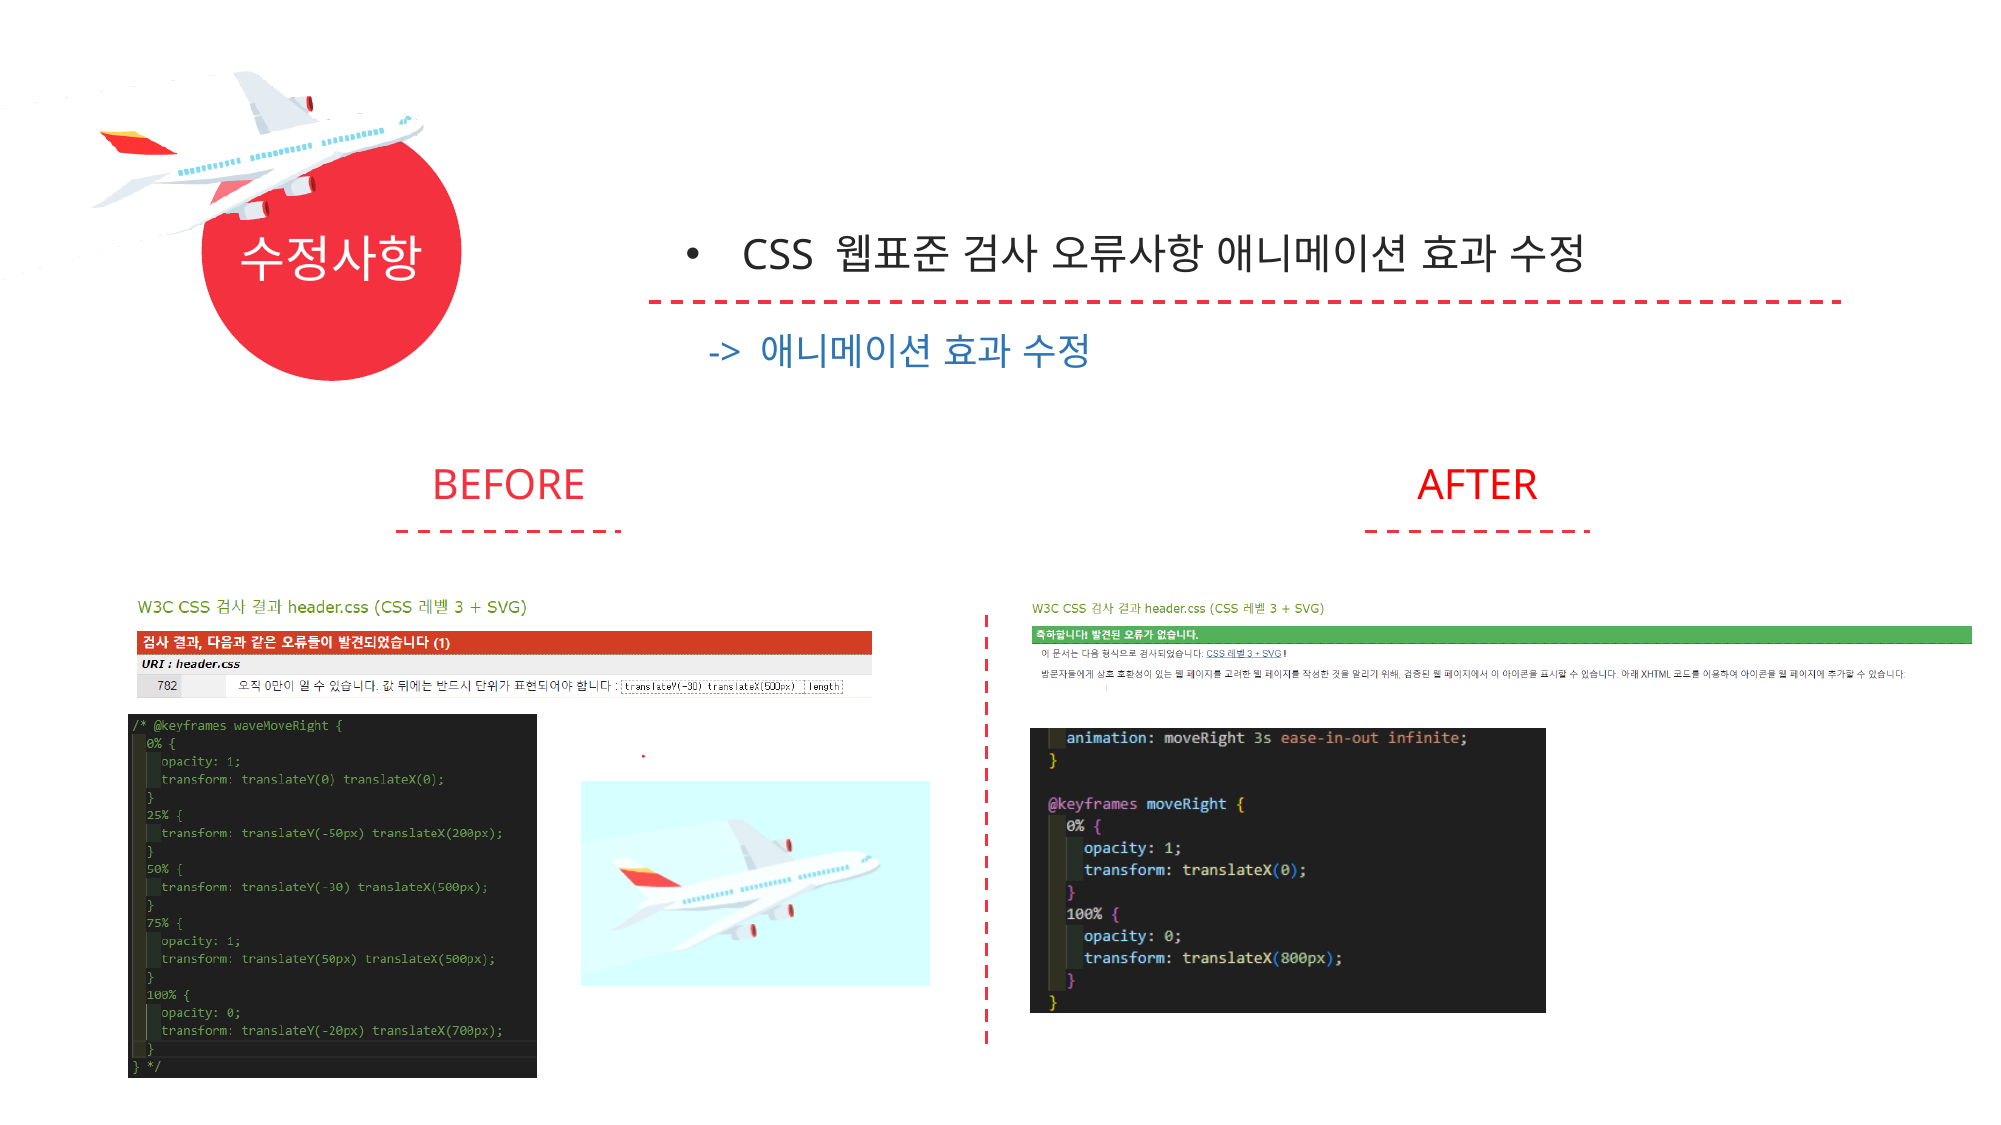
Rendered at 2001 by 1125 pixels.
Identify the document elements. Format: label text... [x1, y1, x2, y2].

picture [0, 0, 872, 1078]
picture [1030, 728, 1546, 1013]
picture [581, 781, 930, 987]
picture [1025, 593, 1972, 691]
text_box AFTER [1402, 450, 1554, 515]
text_box CSS 웹표준 검사 오류사항 애니메이션 효과 수정 [670, 220, 1602, 286]
text_box BEFORE [462, 450, 601, 515]
text_box -> 애니메이션 효과 수정 [693, 320, 1636, 380]
